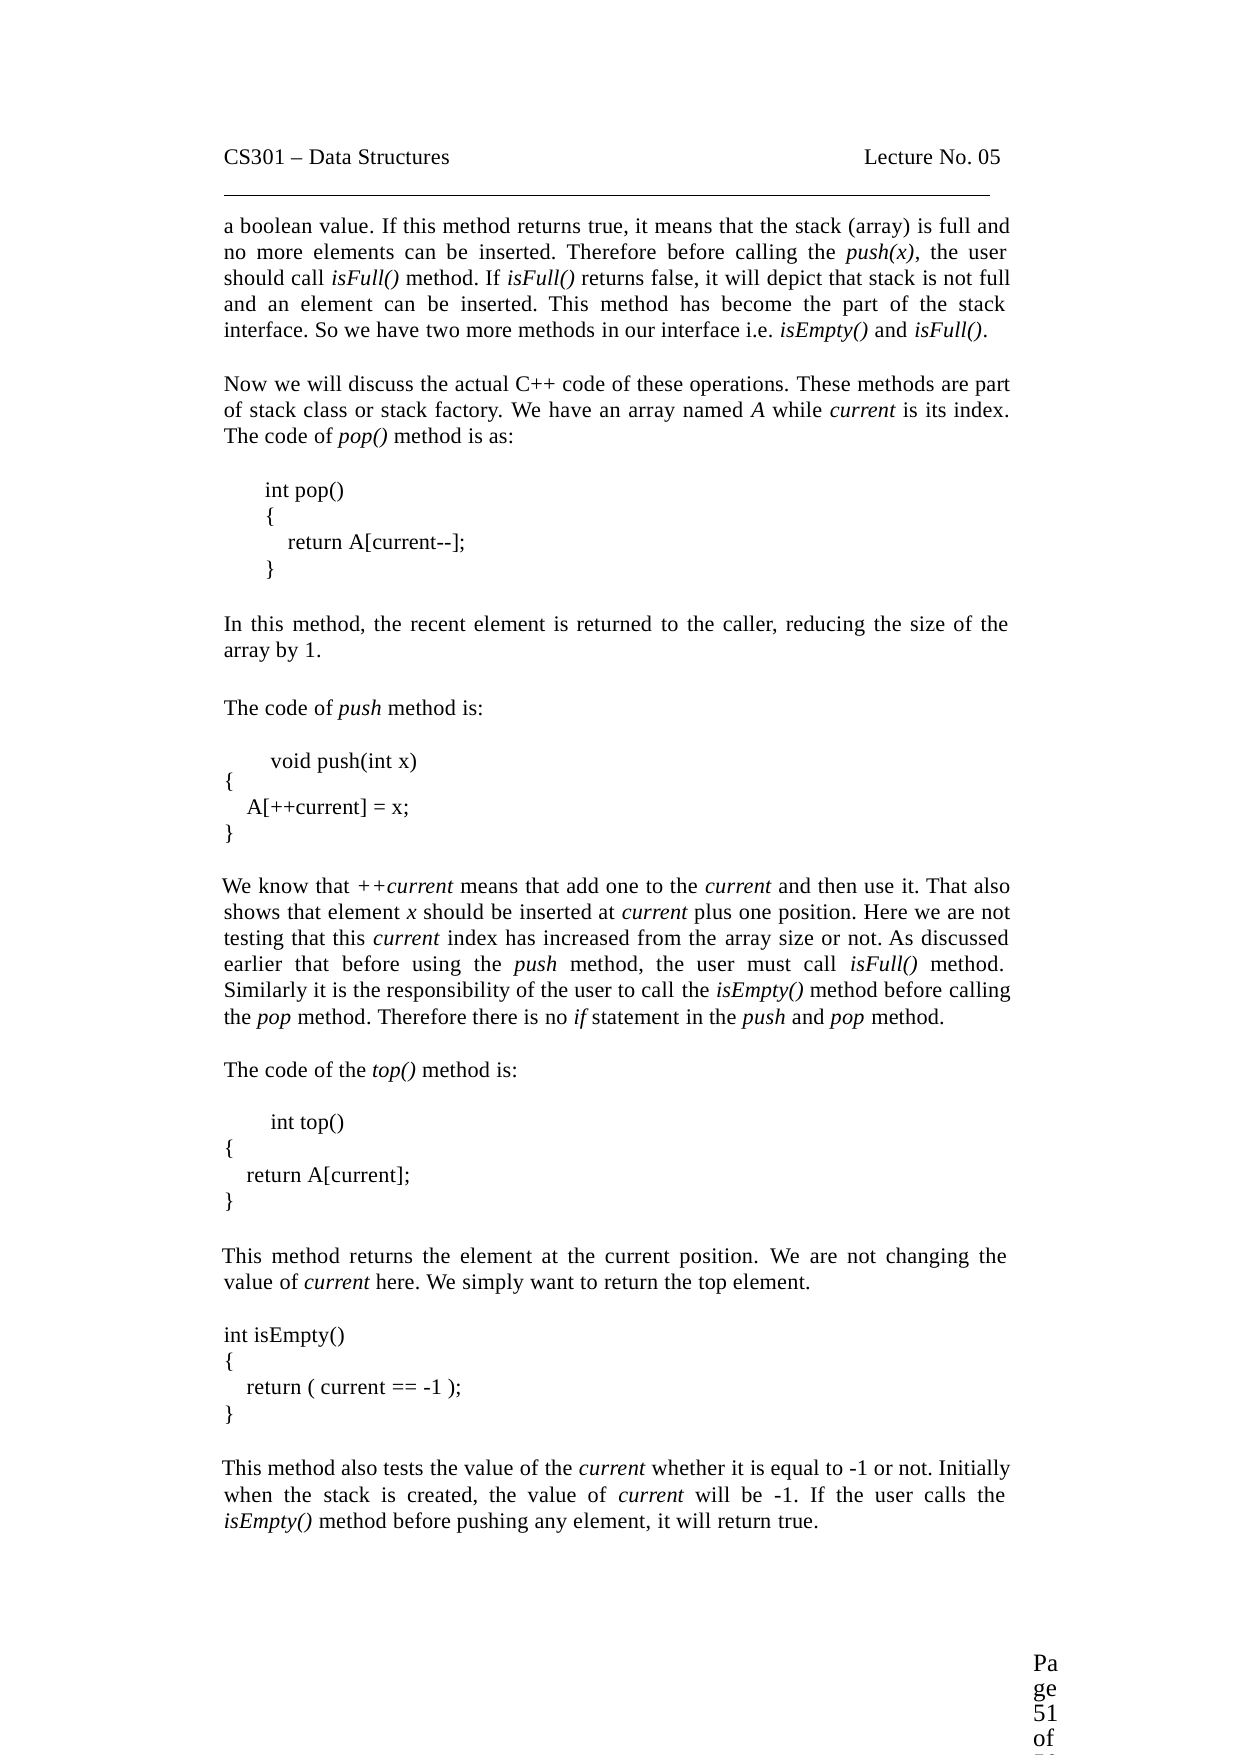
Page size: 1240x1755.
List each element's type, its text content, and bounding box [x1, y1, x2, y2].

text_box CS301 – Data Structures Lecture No. 05 a boolean value. If this method returns true, it means that the stack (array) is full and no more elements can be inserted. Therefore before calling the push(x), the user should call isFull() method. If isFull() returns false, it will depict that stack is not full and an element can be inserted. This method has become the part of the stack interface. So we have two more methods in our interface i.e. isEmpty() and isFull(). Now we will discuss the actual C++ code of these operations. These methods are part of stack class or stack factory. We have an array named A while current is its index. The code of pop() method is as: int pop() { return A[current--]; } In this method, the recent element is returned to the caller, reducing the size of the array by 1. The code of push method is: void push(int x) { A[++current] = x; } We know that ++current means that add one to the current and then use it. That also shows that element x should be inserted at current plus one position. Here we are not testing that this current index has increased from the array size or not. As discussed earlier that before using the push method, the user must call isFull() method. Similarly it is the responsibility of the user to call the isEmpty() method before calling the pop method. Therefore there is no if statement in the push and pop method. The code of the top() method is: int top() { return A[current]; } This method returns the element at the current position. We are not changing the value of current here. We simply want to return the top element. int isEmpty() { return ( current == -1 ); } This method also tests the value of the current whether it is equal to -1 or not. Initially when the stack is created, the value of current will be -1. If the user calls the isEmpty() method before pushing any element, it will return true. [221, 142, 1018, 1533]
slide_number Page 51 of 505 [1019, 1651, 1065, 1755]
